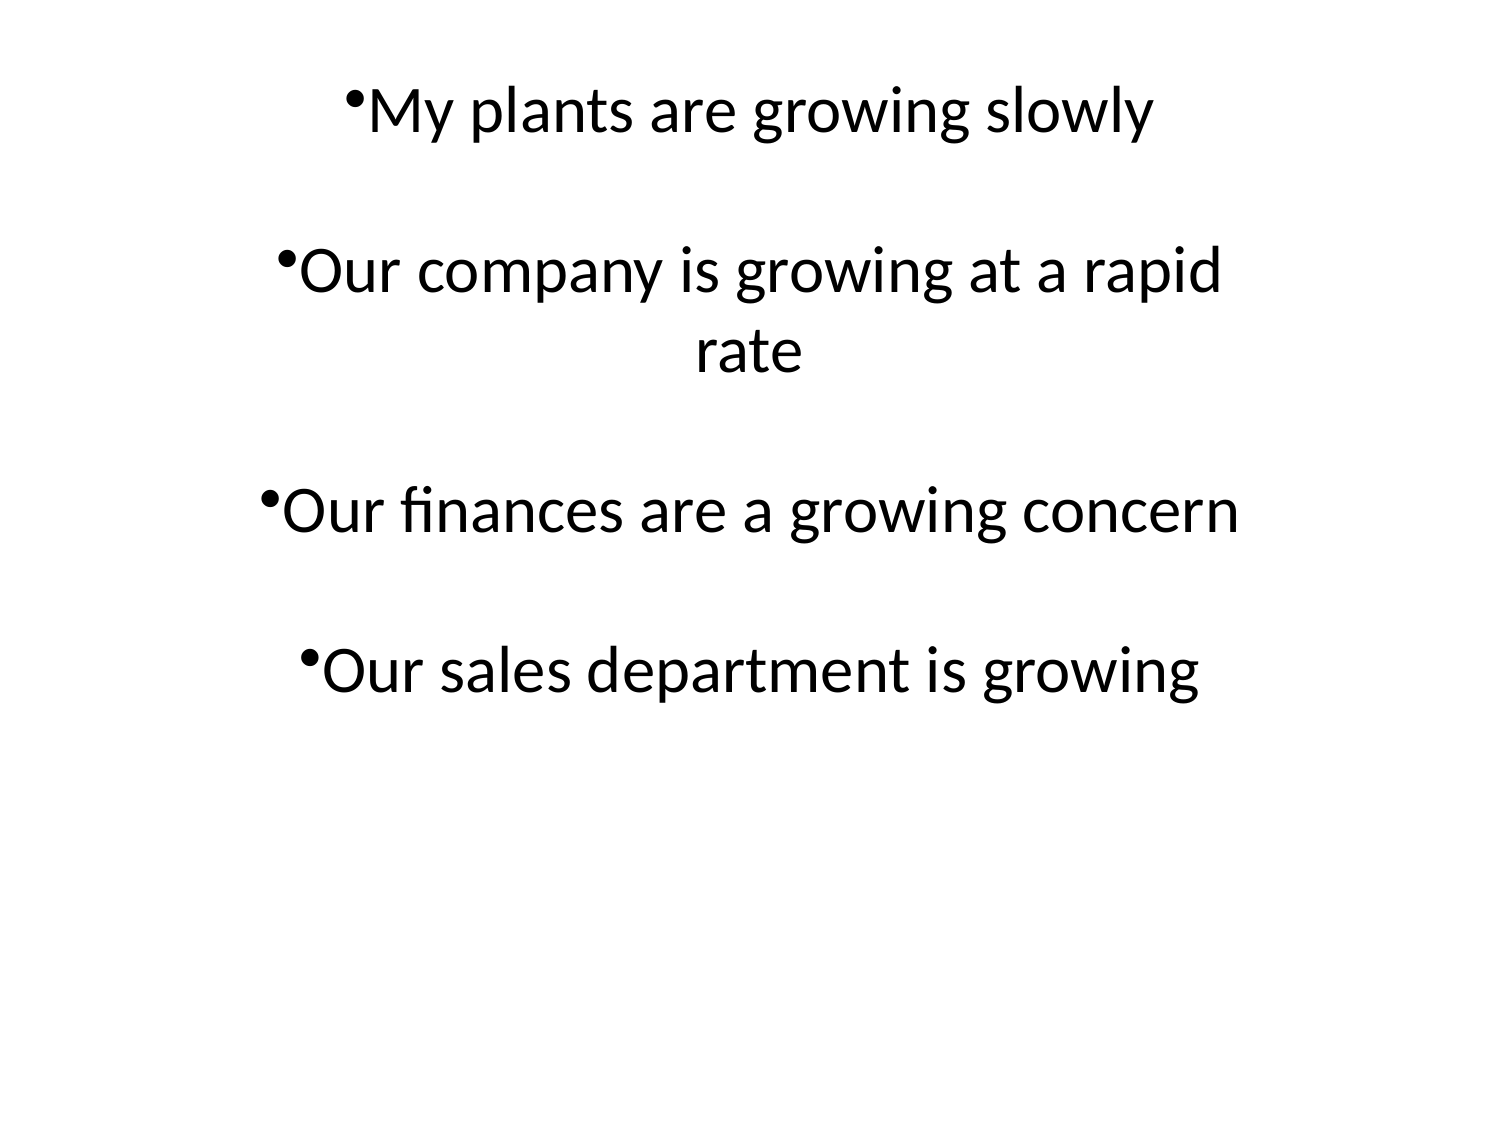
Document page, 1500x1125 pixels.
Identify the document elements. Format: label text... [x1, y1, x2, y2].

subtitle My plants are growing slowly Our company is growing at a rapid rate Our finances are a growing concern Our sales department is growing [225, 58, 1275, 925]
